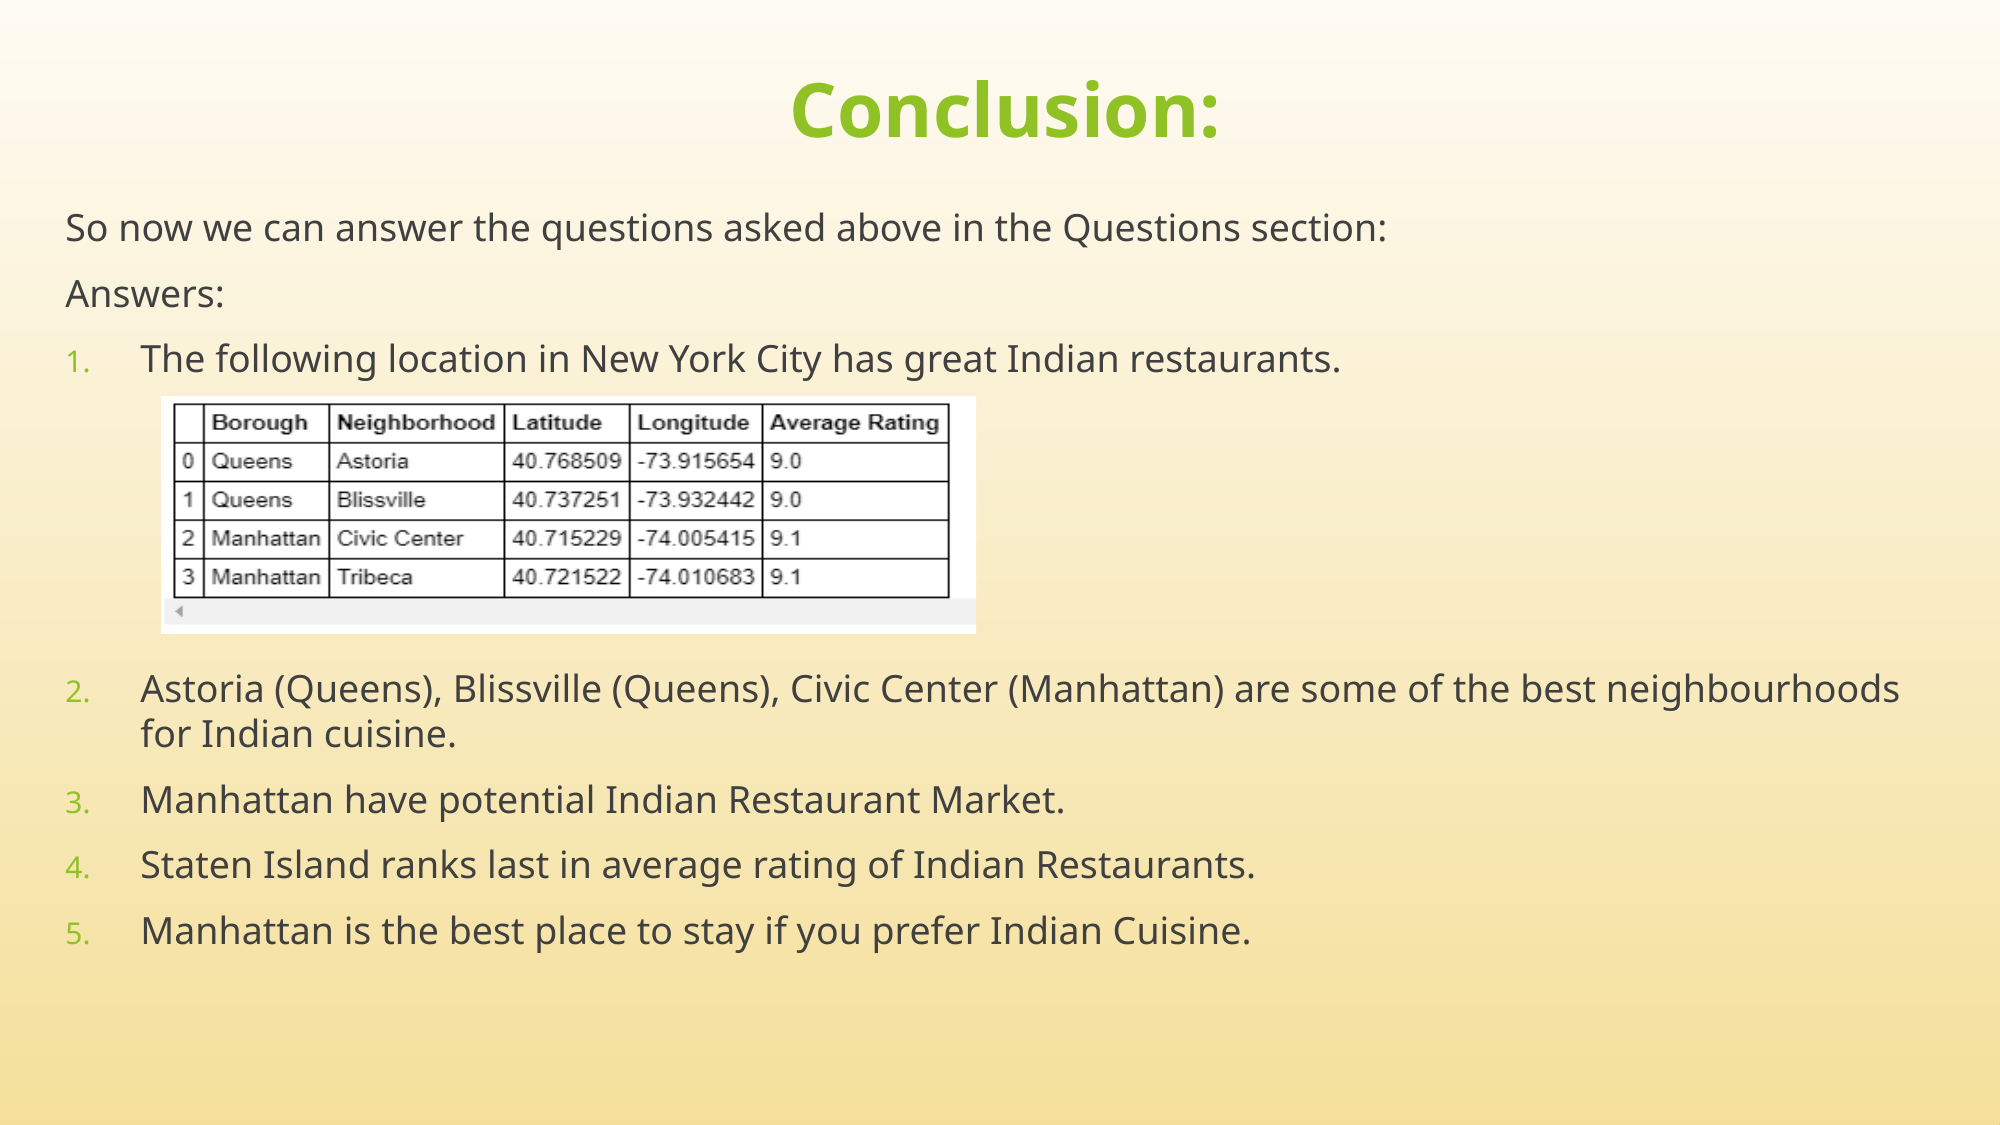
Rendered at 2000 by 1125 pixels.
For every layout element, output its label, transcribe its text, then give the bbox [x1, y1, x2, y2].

title Conclusion: [42, 54, 1969, 168]
list So now we can answer the questions asked above in the Questions section: Answers: The following location in New York City has great Indian restaurants. Astoria (Queens), Blissville (Queens), Civic Center (Manhattan) are some of the best neighbourhoods for Indian cuisine. Manhattan have potential Indian Restaurant Market. Staten Island ranks last in average rating of Indian Restaurants. Manhattan is the best place to stay if you prefer Indian Cuisine. [42, 196, 1969, 1071]
picture [160, 395, 977, 634]
